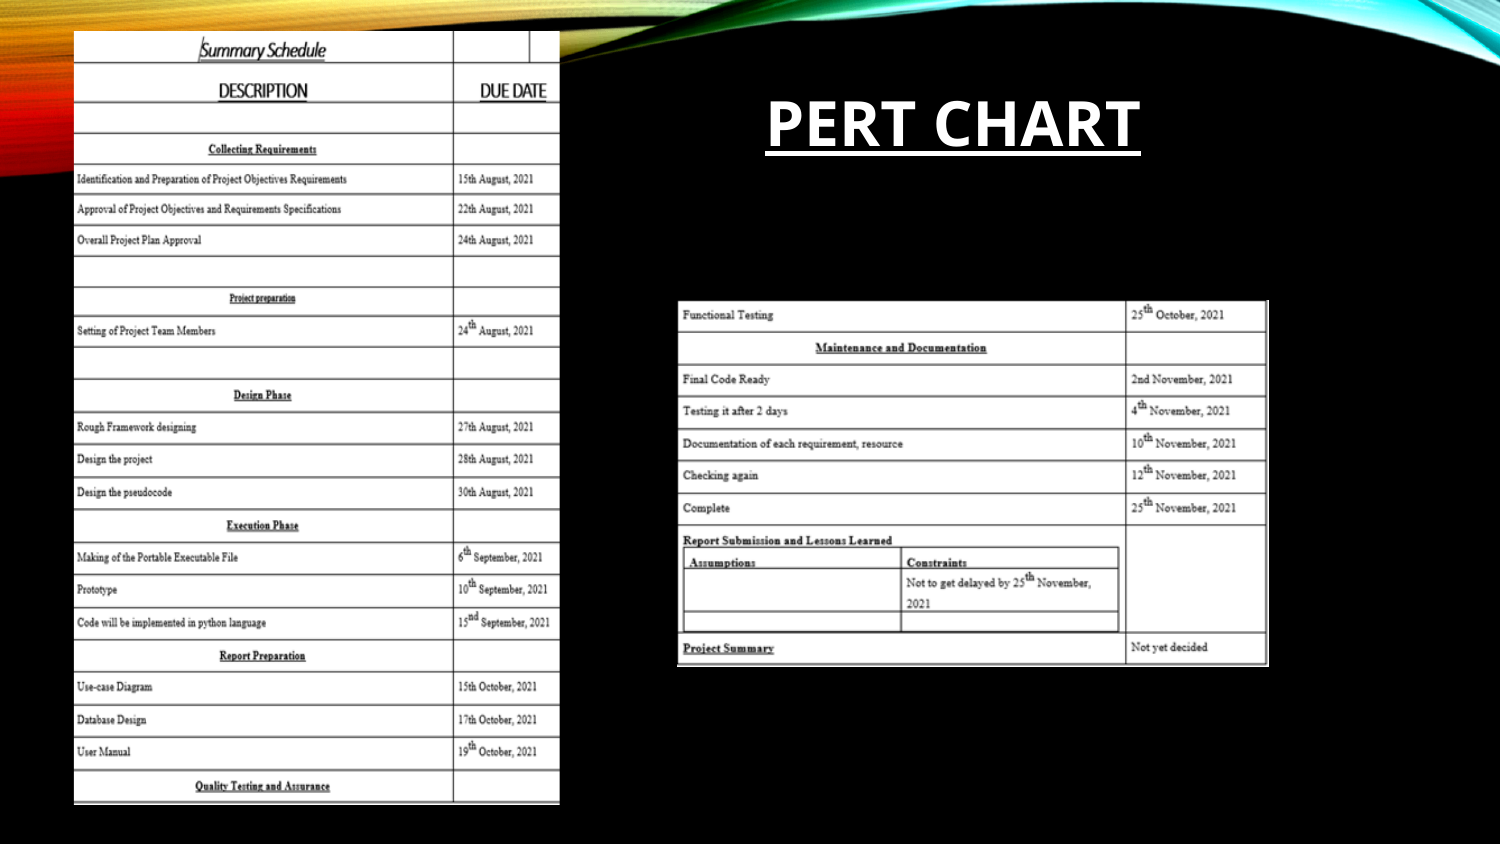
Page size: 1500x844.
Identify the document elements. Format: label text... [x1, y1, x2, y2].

picture [676, 300, 1269, 667]
title Pert Chart [750, 77, 1181, 178]
picture [0, 0, 1500, 805]
